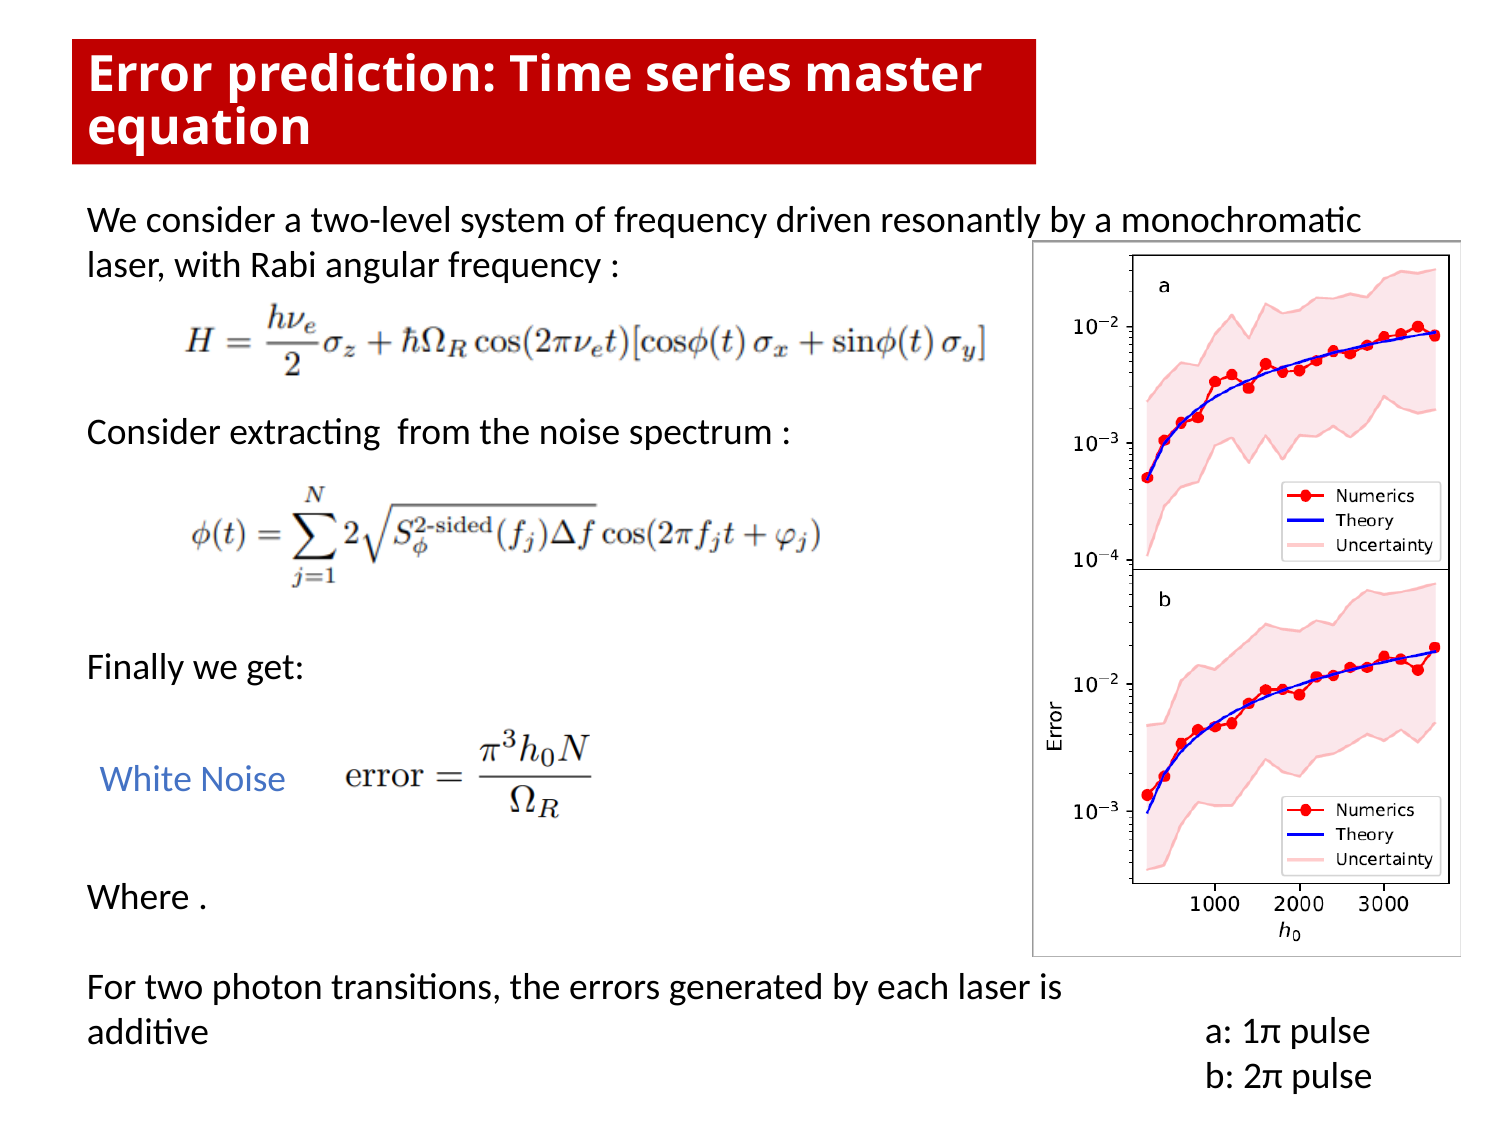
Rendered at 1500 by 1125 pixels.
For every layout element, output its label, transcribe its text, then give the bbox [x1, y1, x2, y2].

picture [171, 293, 990, 379]
text_box a: 1π pulse b: 2π pulse [1190, 998, 1445, 1104]
picture [317, 718, 610, 830]
text_box White Noise [84, 746, 317, 806]
title Error prediction: Time series master equation [72, 39, 1037, 165]
text_box Finally we get: [72, 634, 1032, 740]
picture [171, 466, 823, 591]
picture [1032, 240, 1461, 957]
